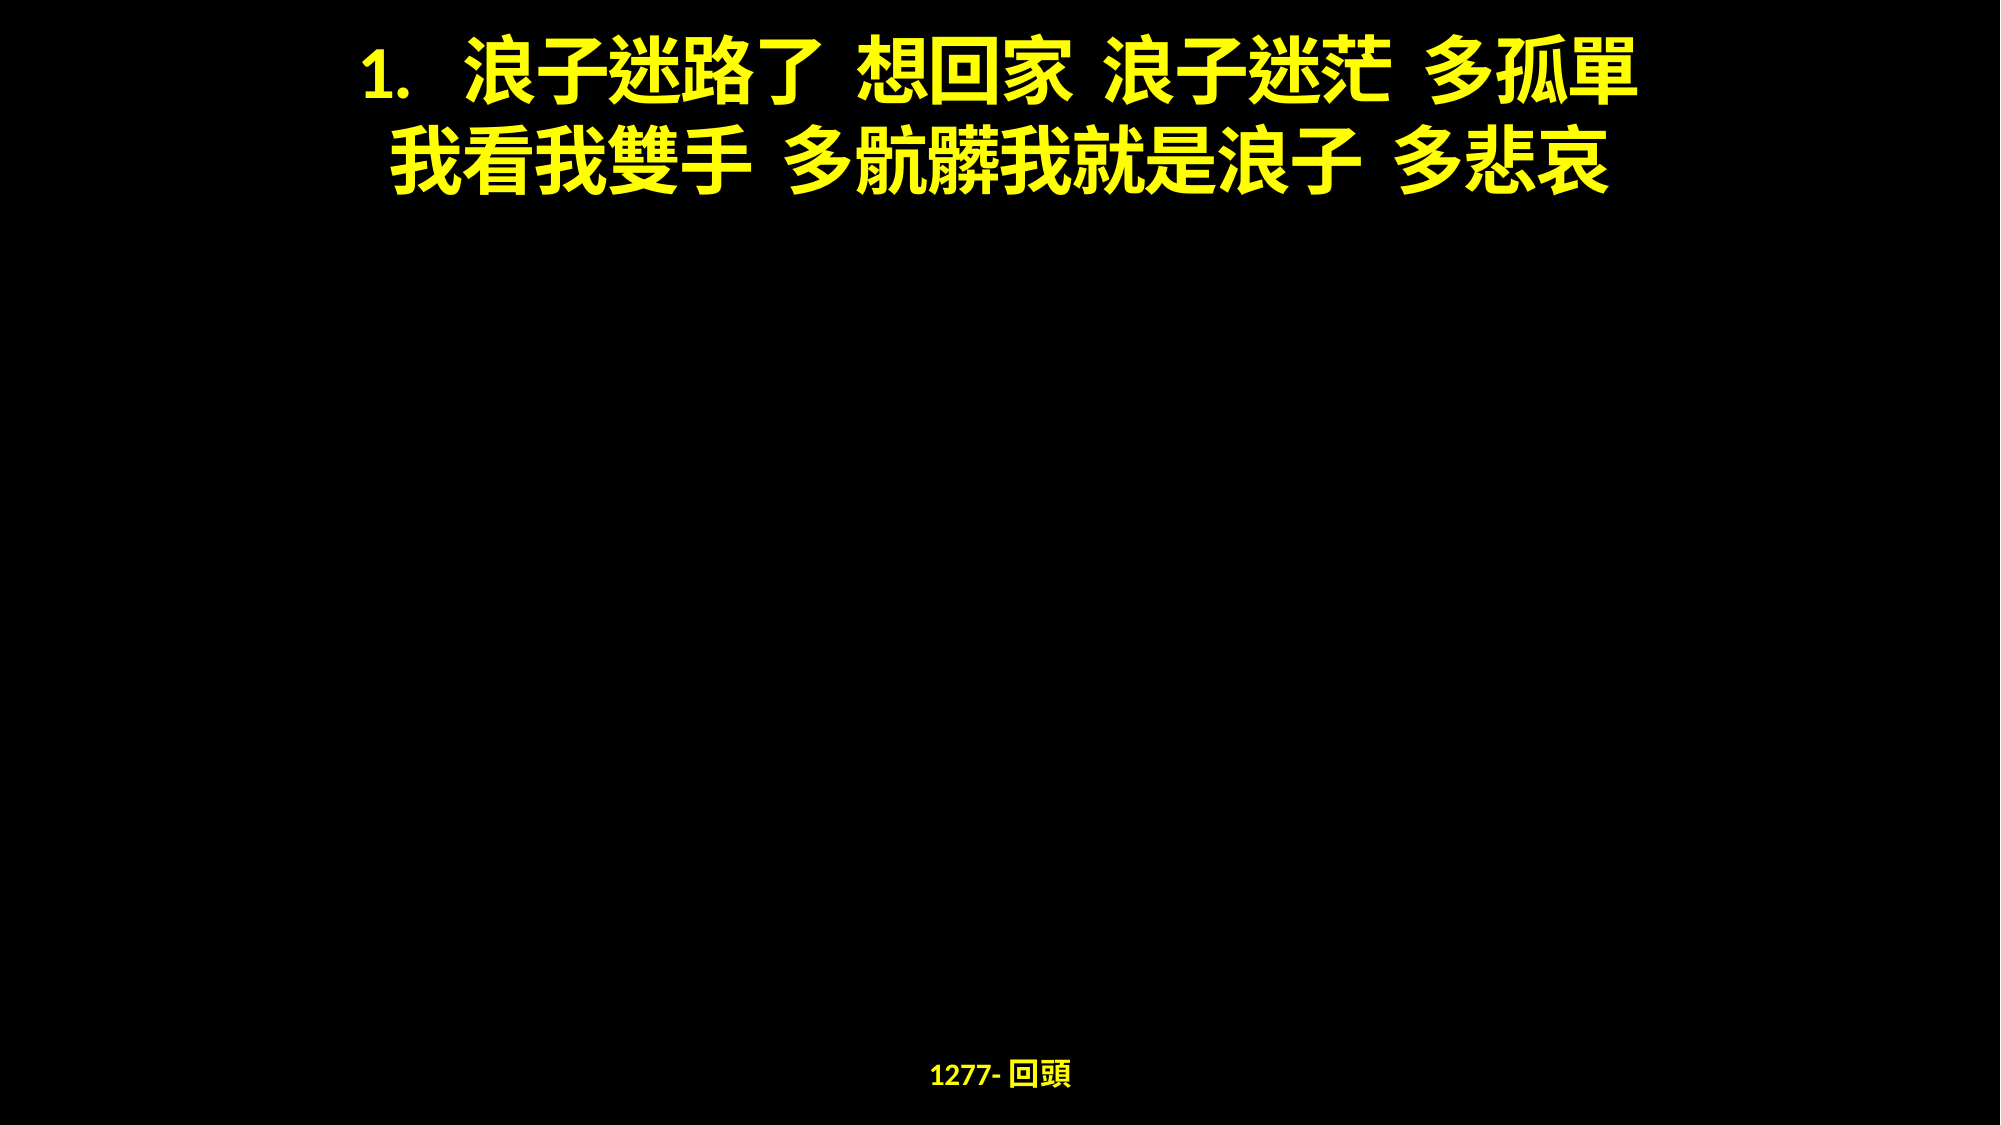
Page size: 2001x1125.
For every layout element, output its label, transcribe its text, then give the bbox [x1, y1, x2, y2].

list 1. 浪子迷路了 想回家 浪子迷茫 多孤單 我看我雙手 多骯髒我就是浪子 多悲哀 [0, 26, 2000, 741]
footer 1277-回頭 [0, 1042, 2000, 1103]
